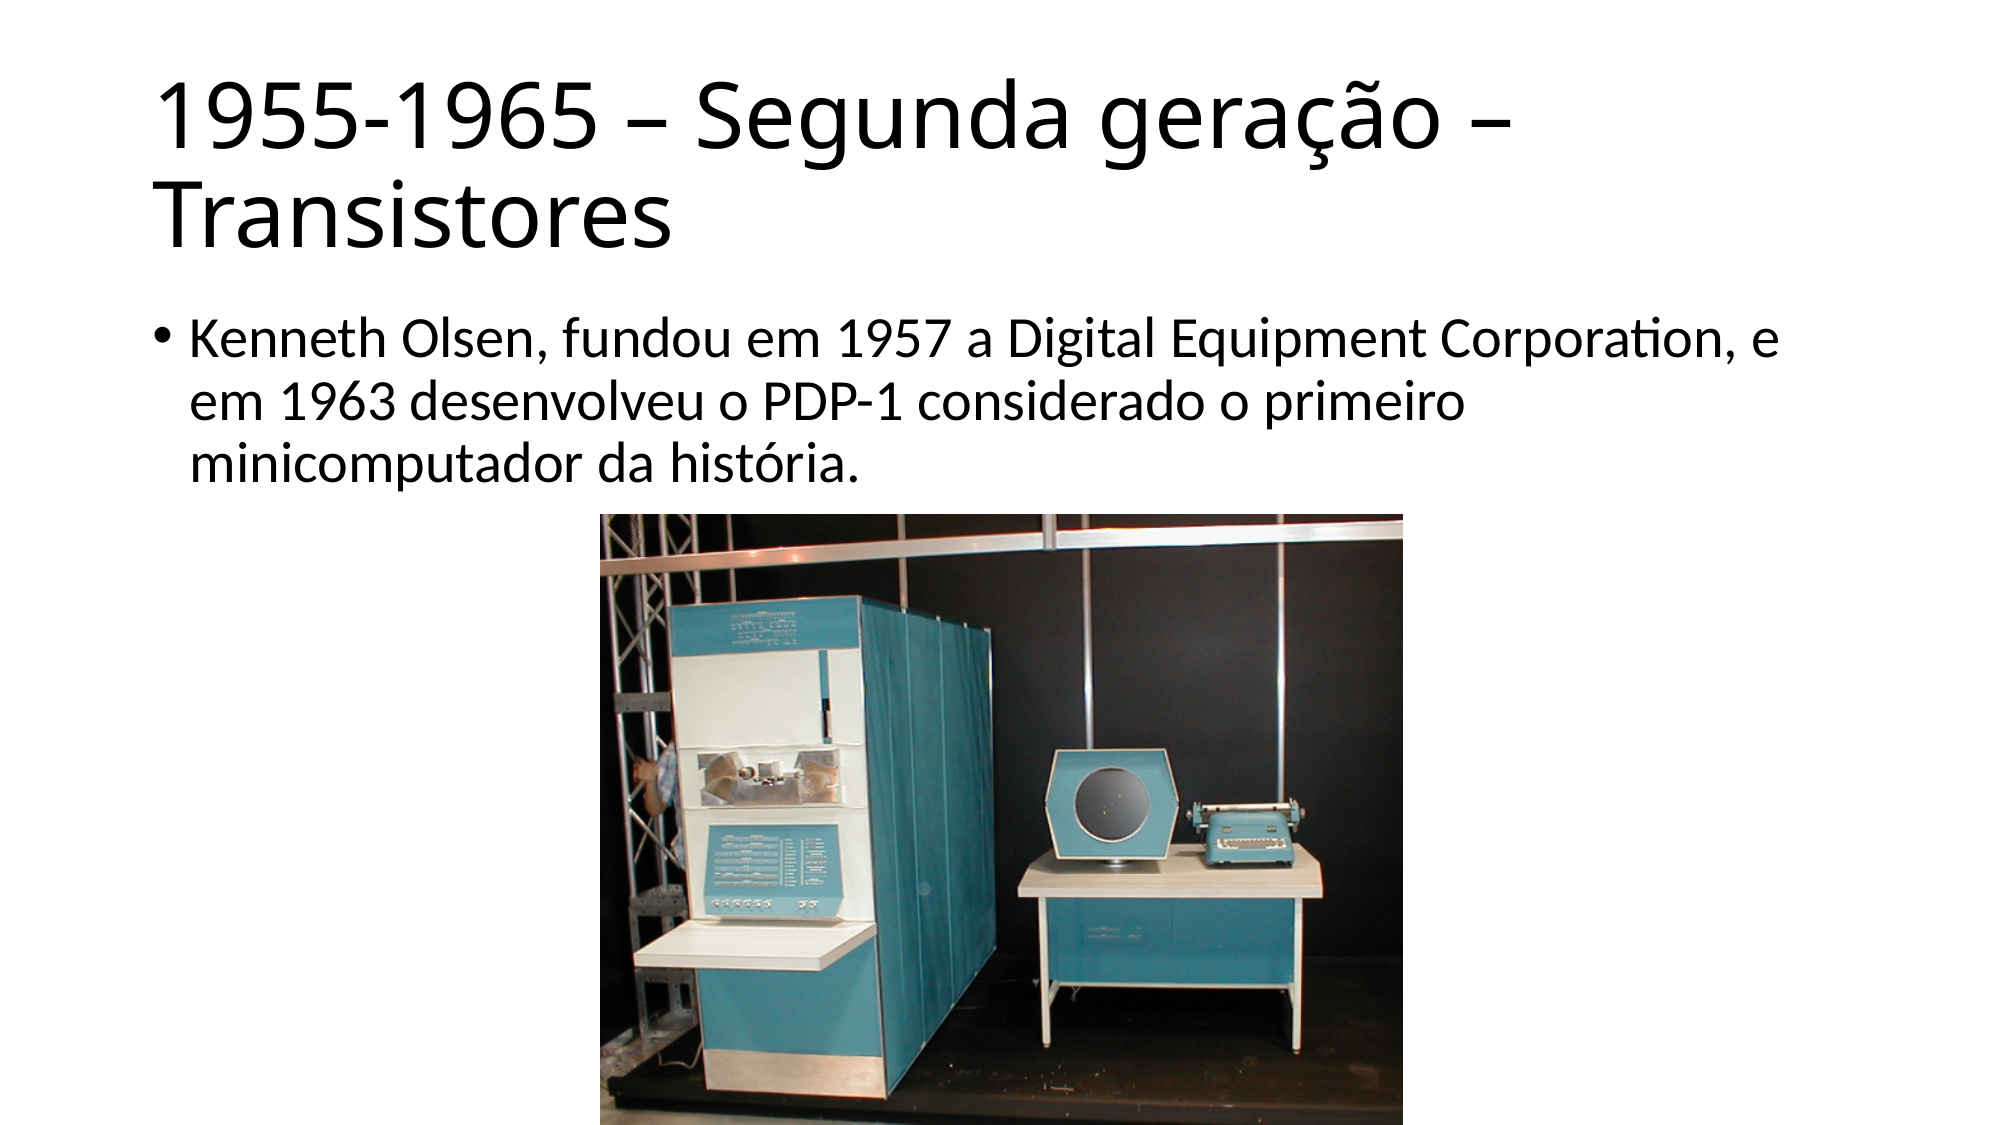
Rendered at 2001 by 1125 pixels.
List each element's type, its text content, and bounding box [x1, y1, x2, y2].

picture [599, 514, 1403, 1125]
list Kenneth Olsen, fundou em 1957 a Digital Equipment Corporation, e em 1963 desenvolveu o PDP-1 considerado o primeiro minicomputador da história. [137, 299, 1863, 1014]
title 1955-1965 – Segunda geração – Transistores [137, 59, 1863, 278]
